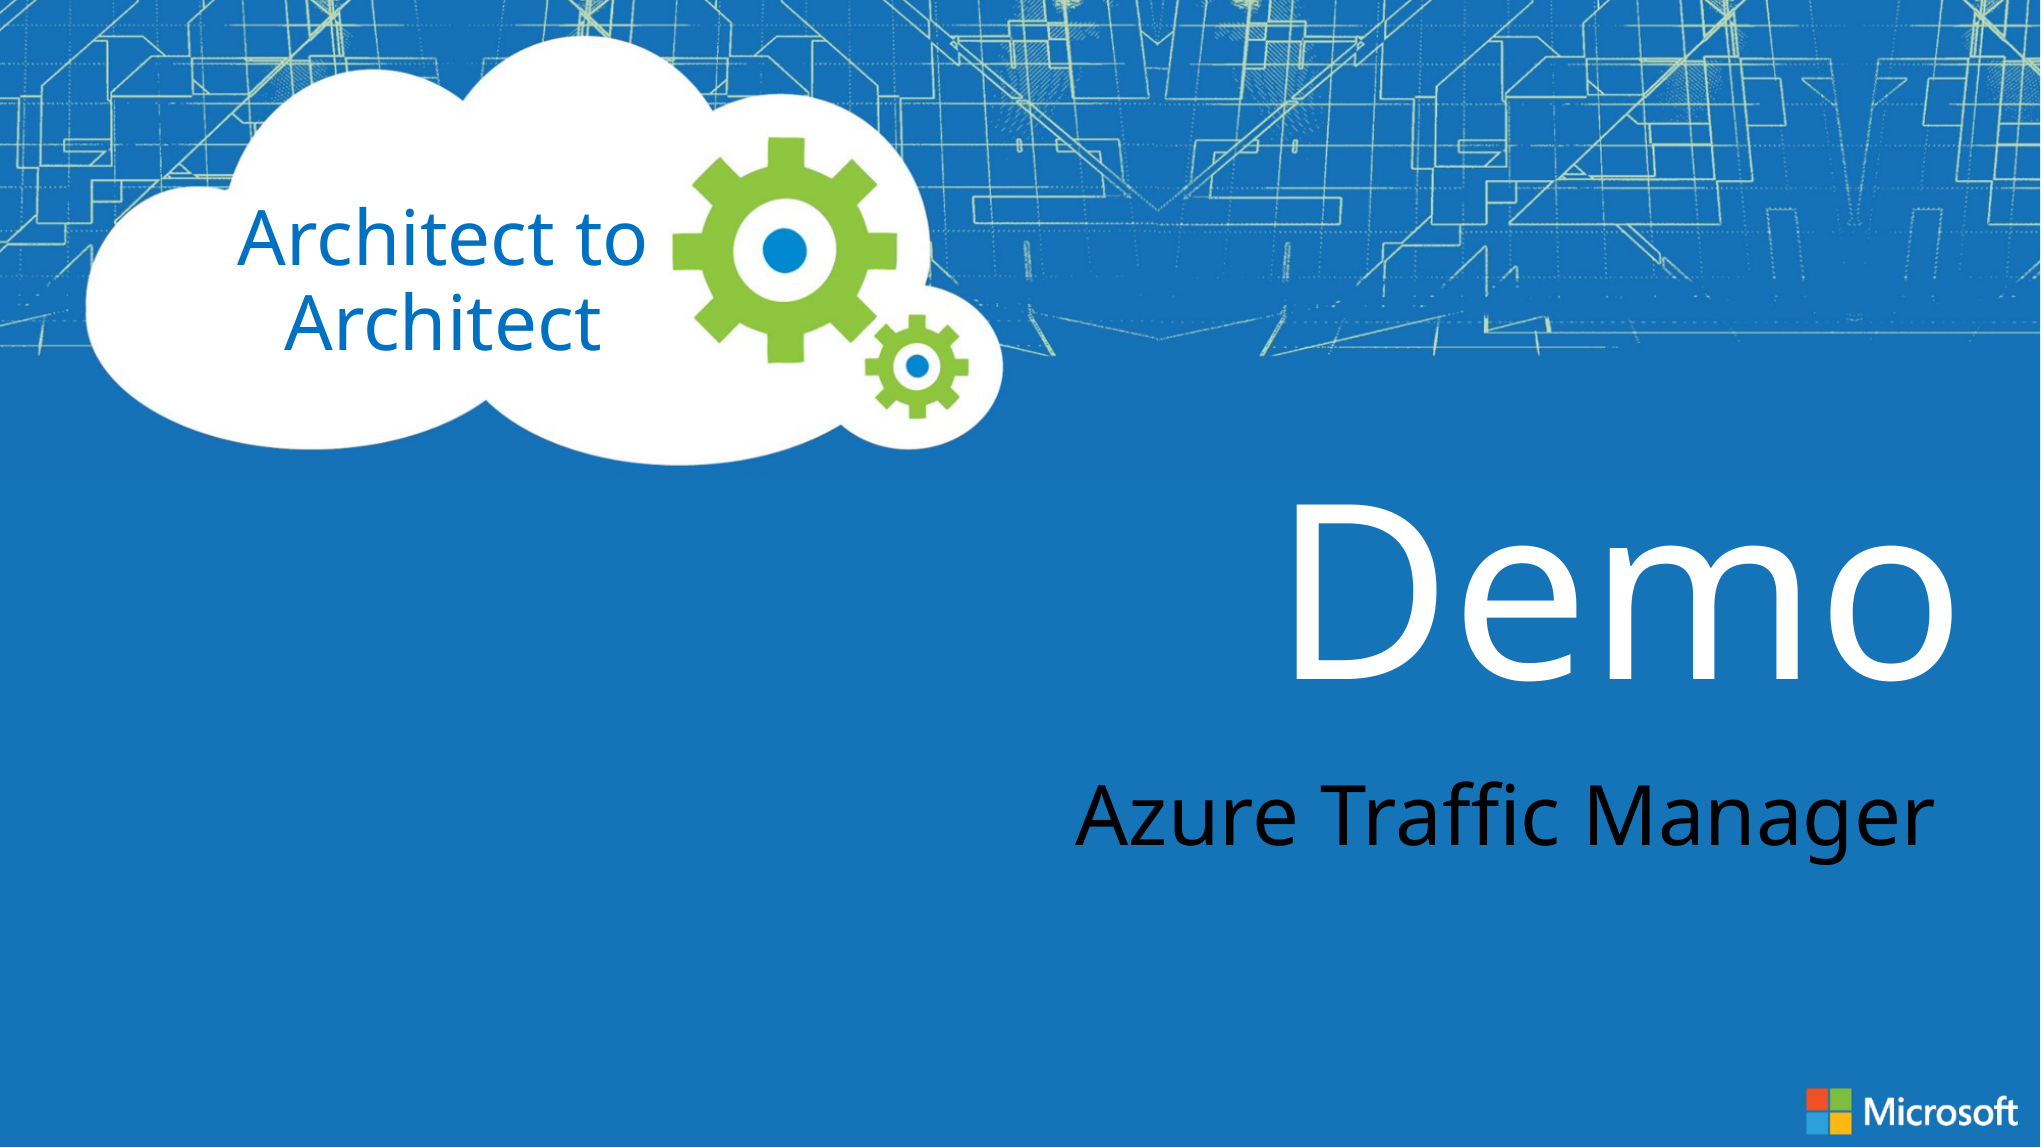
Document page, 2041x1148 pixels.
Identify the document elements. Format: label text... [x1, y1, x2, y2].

list Azure Traffic Manager [79, 758, 1961, 873]
picture [0, 0, 2041, 479]
picture [1805, 1087, 2020, 1135]
